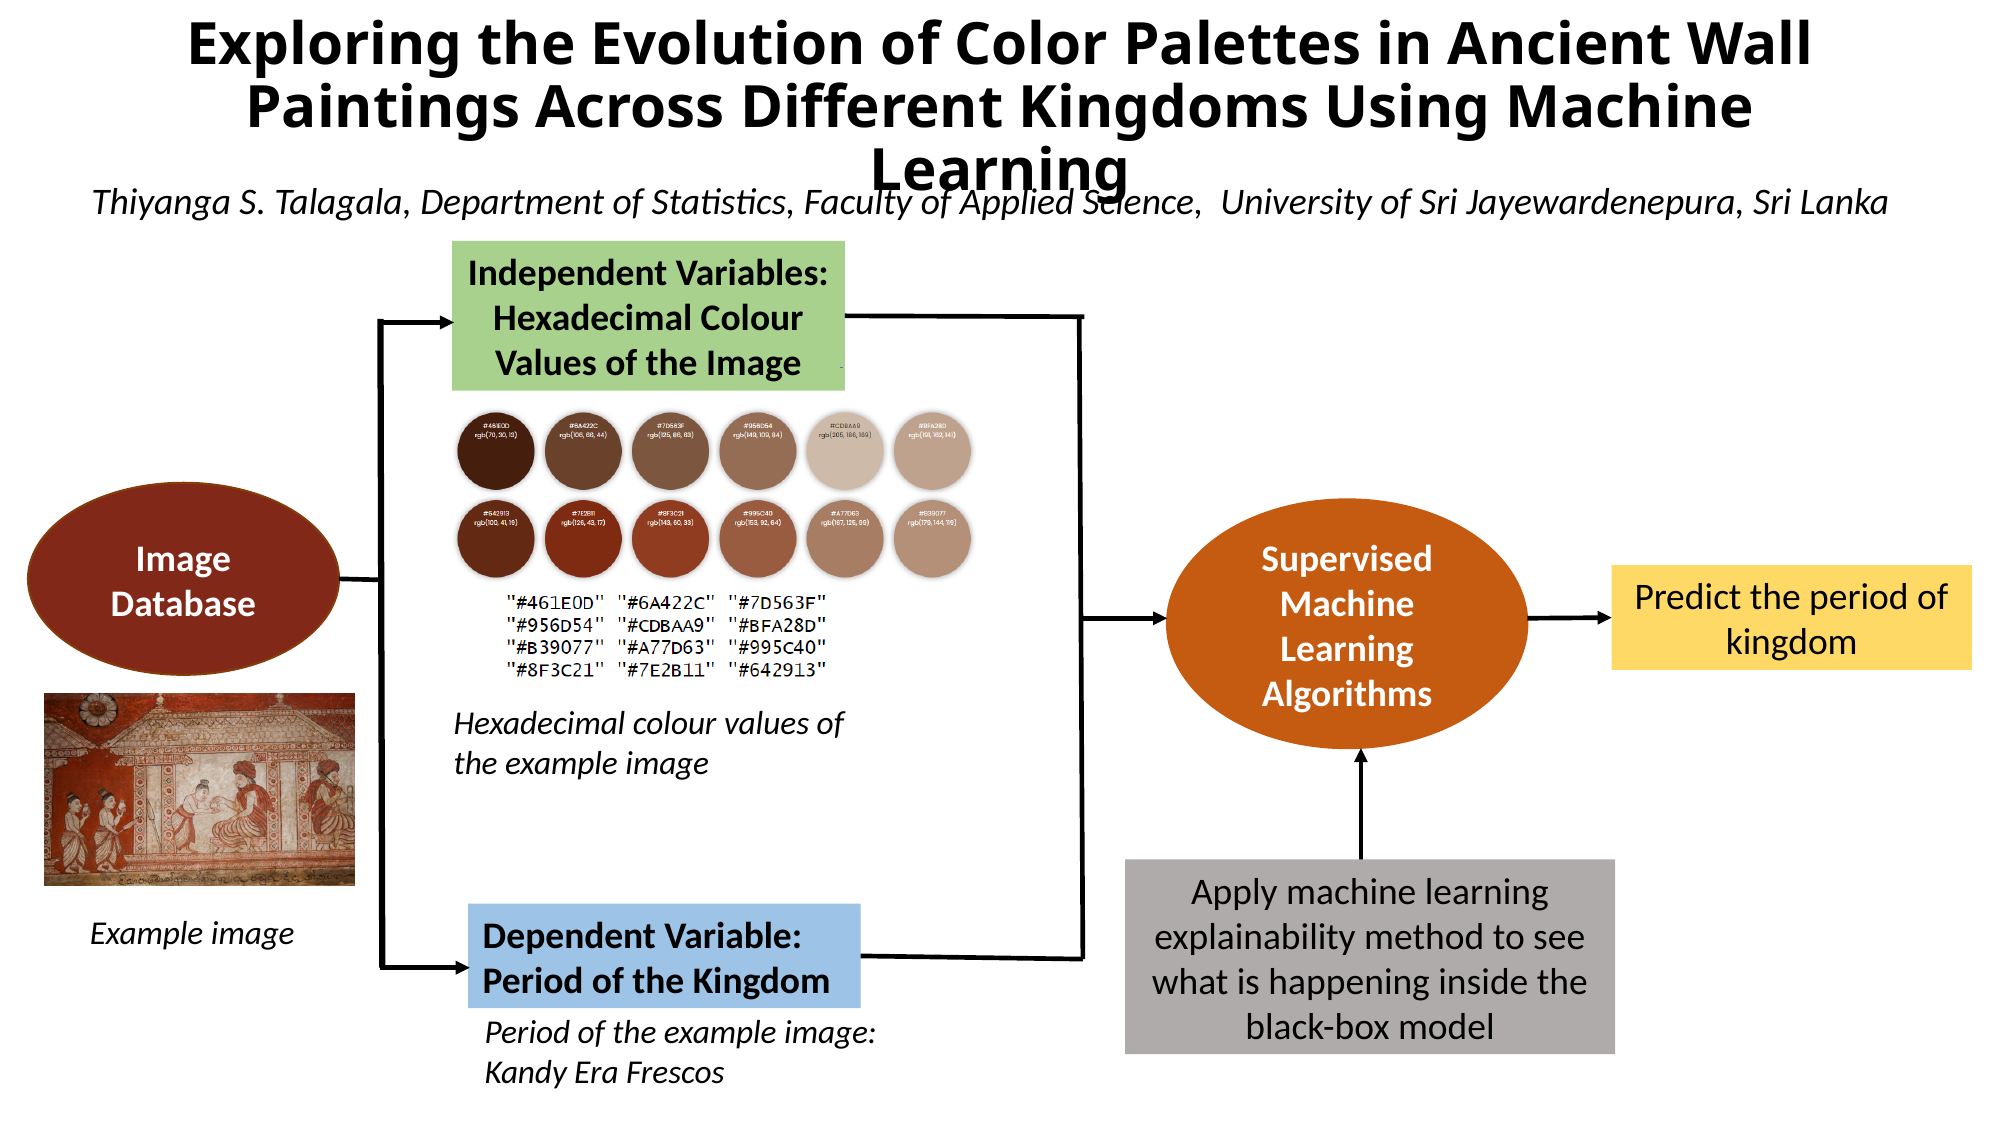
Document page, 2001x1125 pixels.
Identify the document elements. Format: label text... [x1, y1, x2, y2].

title Exploring the Evolution of Color Palettes in Ancient Wall Paintings Across Different Kingdoms Using Machine Learning [137, 0, 1863, 169]
text_box Supervised Machine Learning Algorithms [1165, 498, 1529, 750]
text_box Thiyanga S. Talagala, Department of Statistics, Faculty of Applied Science, University of Sri Jayewardenepura, Sri Lanka [76, 169, 2000, 230]
text_box Dependent Variable: Period of the Kingdom [468, 903, 861, 1009]
text_box Period of the example image: Kandy Era Frescos [469, 1002, 960, 1098]
text_box Independent Variables: Hexadecimal Colour Values of the Image [452, 240, 845, 391]
picture [406, 406, 1011, 689]
text_box Image Database [26, 481, 340, 676]
text_box Predict the period of kingdom [1611, 565, 1972, 670]
picture [44, 693, 355, 886]
text_box Hexadecimal colour values of the example image [438, 694, 895, 789]
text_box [860, 956, 1083, 960]
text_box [1079, 318, 1083, 956]
text_box Apply machine learning explainability method to see what is happening inside the black-box model [1125, 859, 1616, 1055]
text_box Example image [75, 903, 355, 959]
